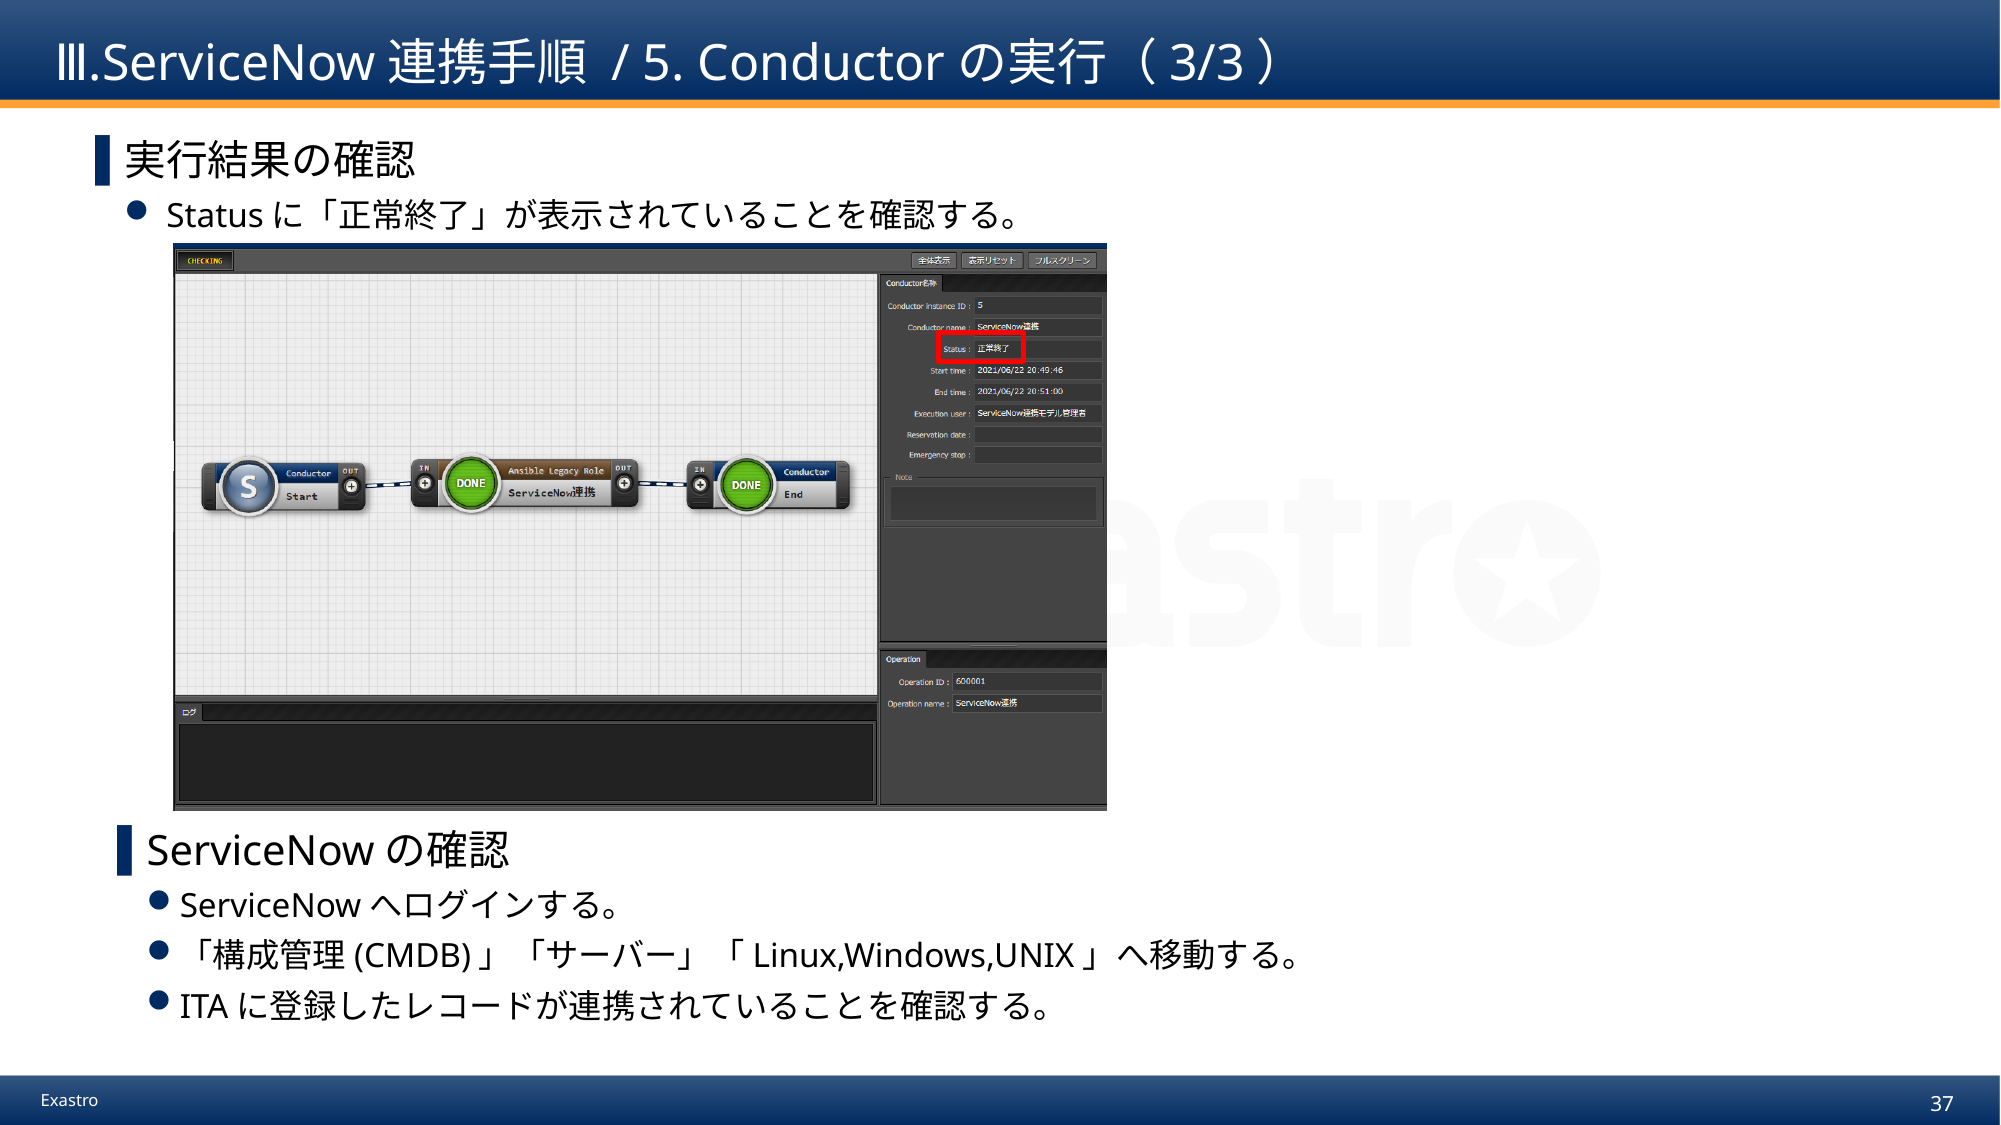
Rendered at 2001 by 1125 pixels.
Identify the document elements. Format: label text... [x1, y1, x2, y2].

text_box 実行結果の確認 Statusに「正常終了」が表示されていることを確認する。 [79, 126, 1742, 257]
text_box ServiceNowの確認 ServiceNowへログインする。 「構成管理(CMDB)」「サーバー」「Linux,Windows,UNIX」へ移動する。 ITAに登録したレコードが連携されていることを確認する。 [102, 816, 1764, 1066]
title Ⅲ.ServiceNow連携手順 / 5. Conductorの実行（3/3） [39, 18, 1961, 96]
picture [0, 0, 2000, 1125]
